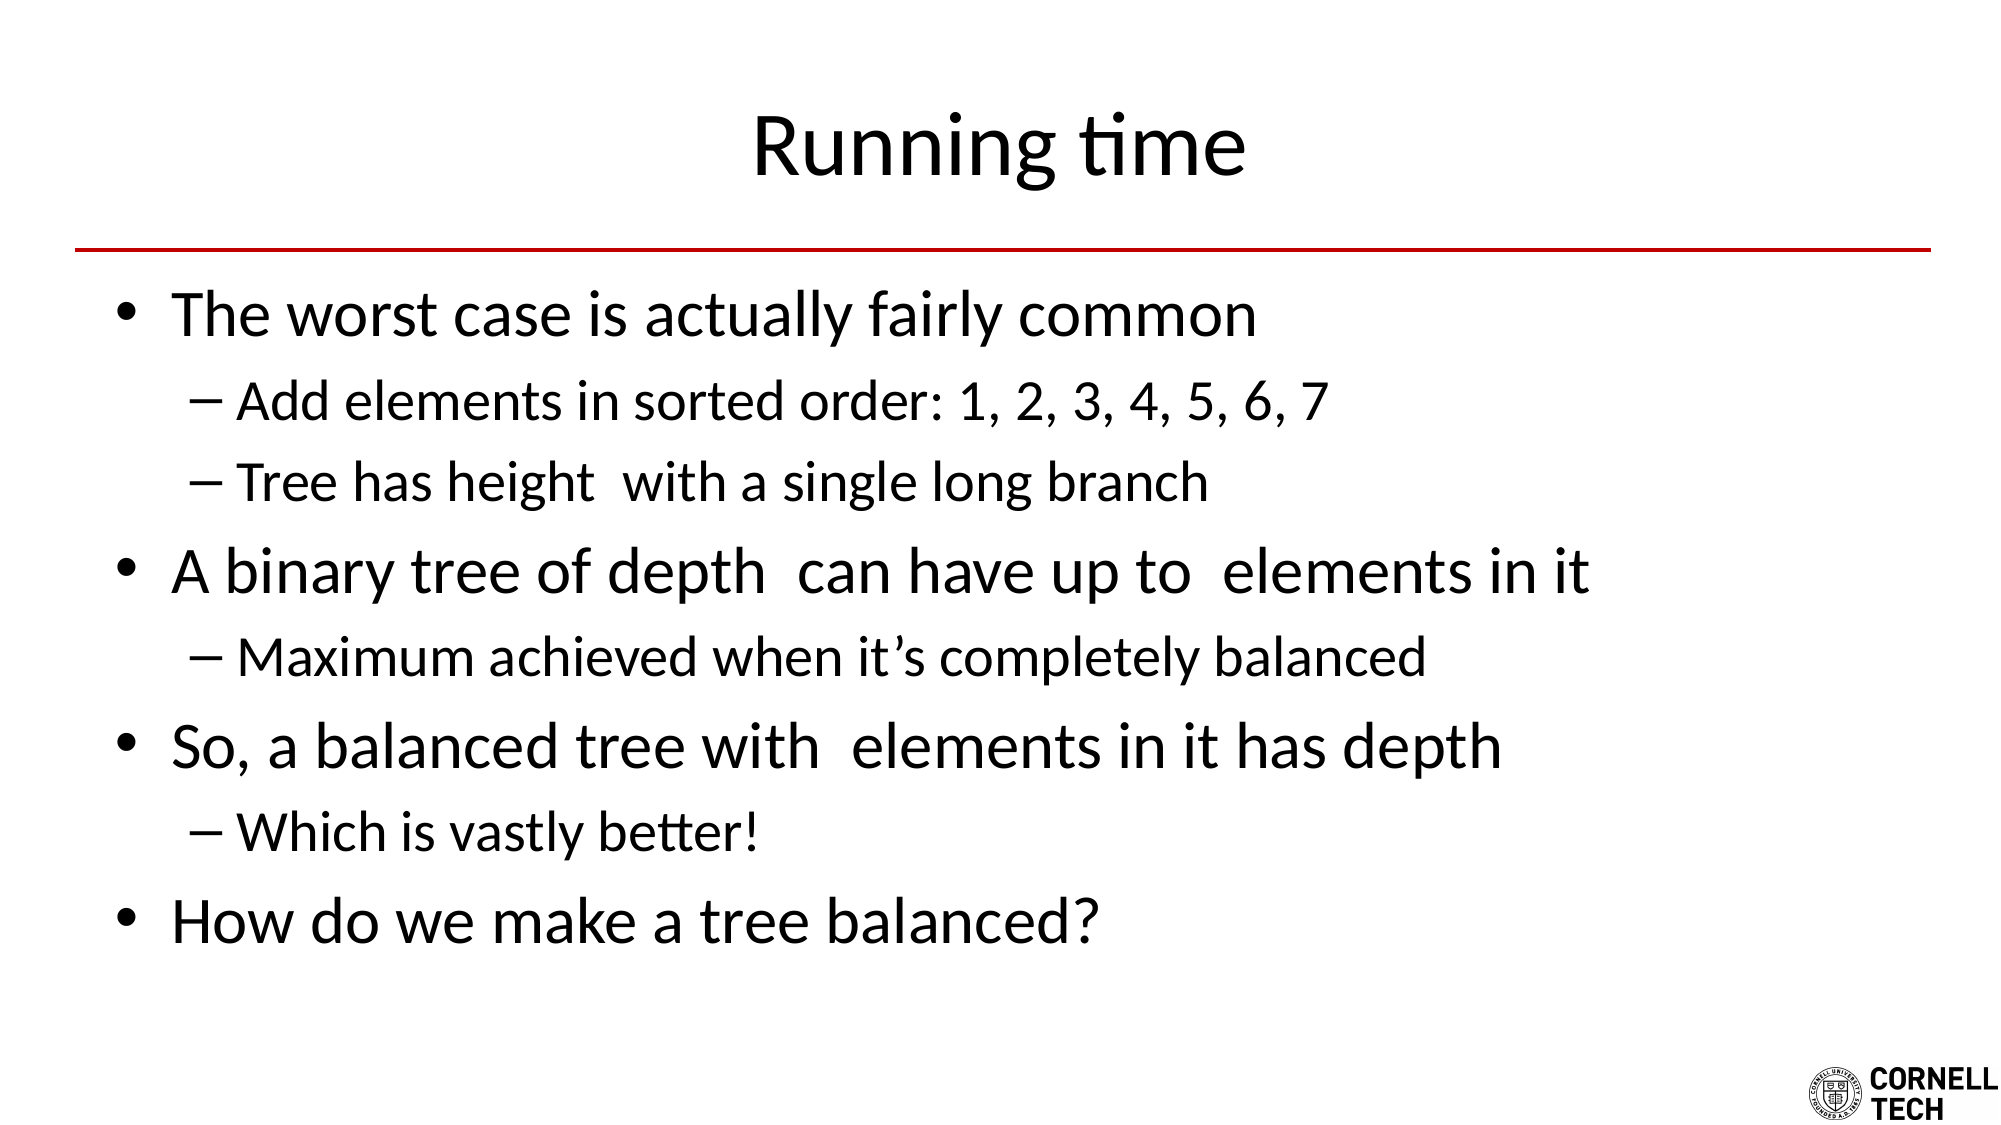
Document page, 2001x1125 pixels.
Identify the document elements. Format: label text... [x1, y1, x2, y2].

title Running time [99, 45, 1900, 233]
picture [1809, 1067, 1998, 1120]
